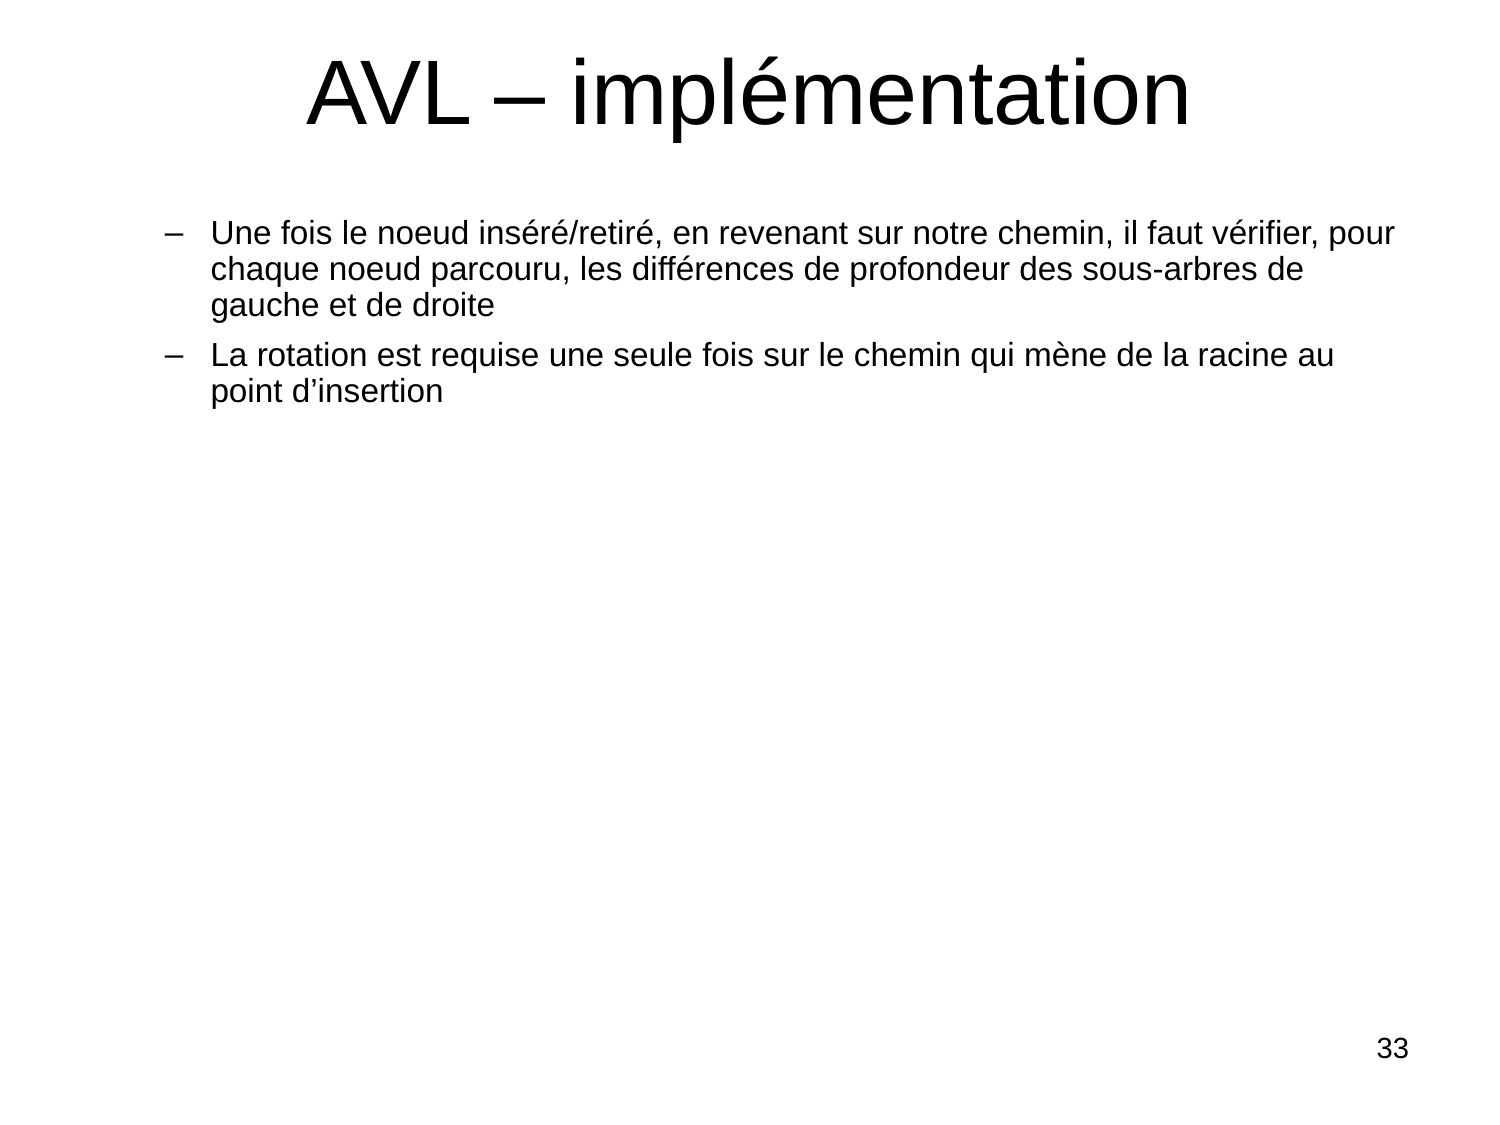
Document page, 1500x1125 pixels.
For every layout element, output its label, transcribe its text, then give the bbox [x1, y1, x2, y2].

slide_number 33 [1074, 1024, 1425, 1103]
list Une fois le noeud inséré/retiré, en revenant sur notre chemin, il faut vérifier, pour chaque noeud parcouru, les différences de profondeur des sous-arbres de gauche et de droite La rotation est requise une seule fois sur le chemin qui mène de la racine au point d’insertion [75, 208, 1425, 862]
title AVL – implémentation [75, 0, 1425, 196]
